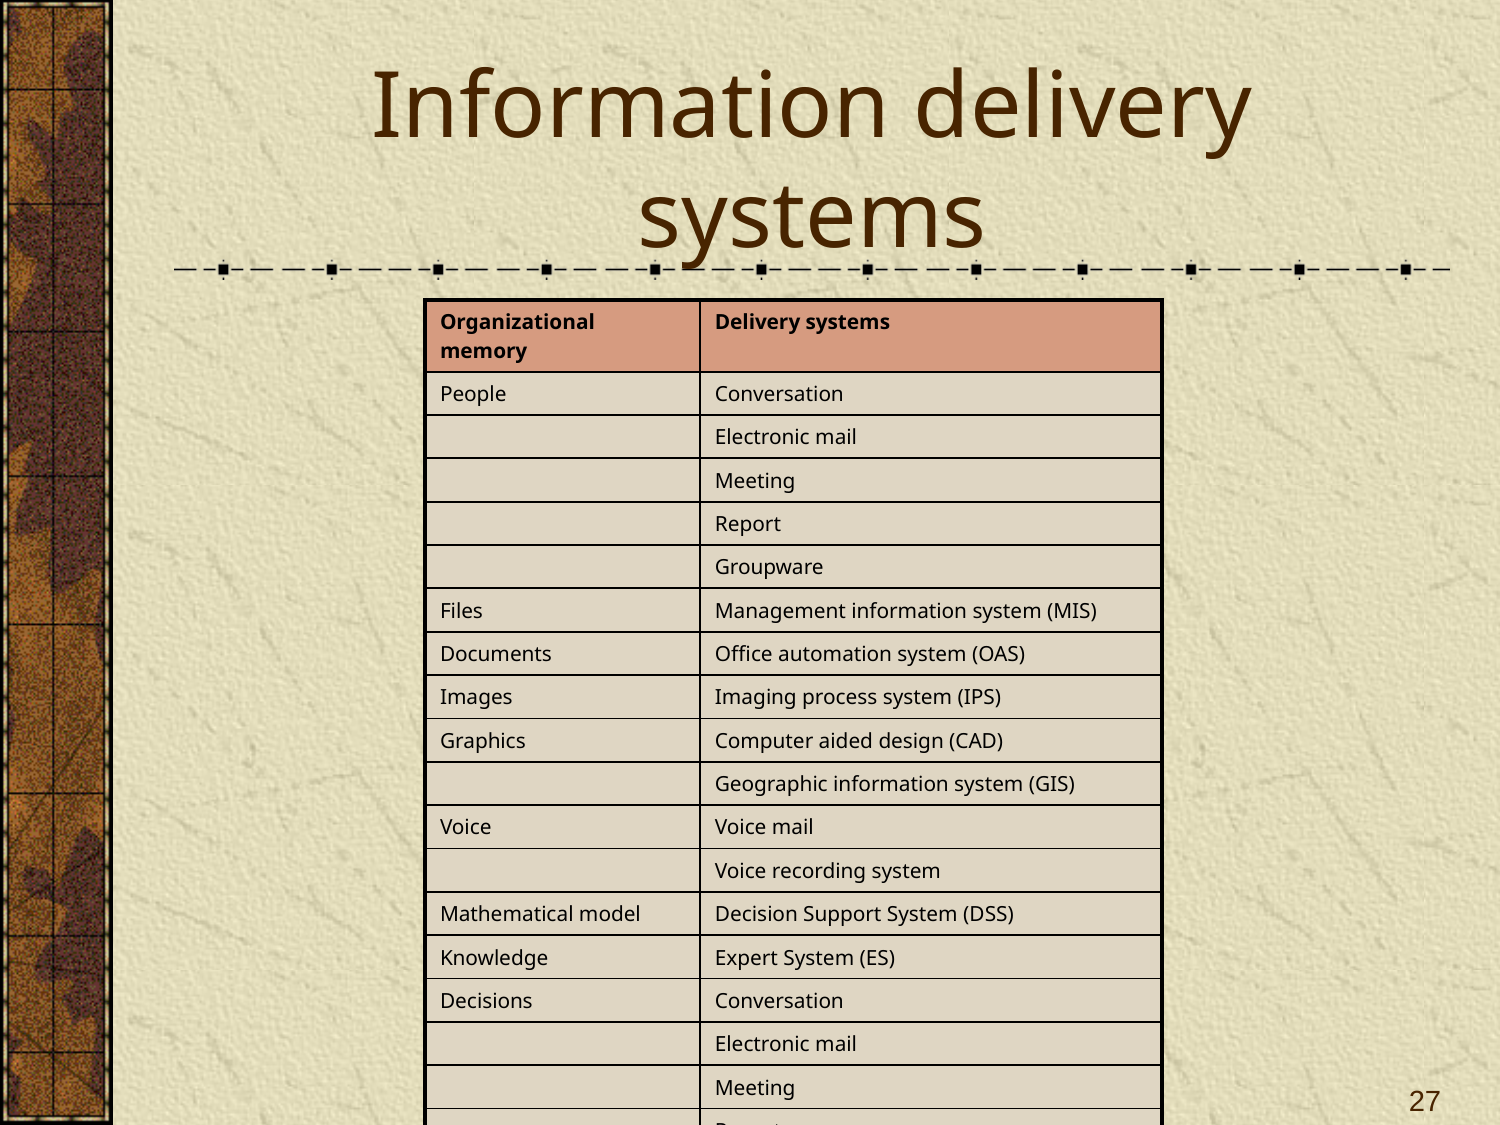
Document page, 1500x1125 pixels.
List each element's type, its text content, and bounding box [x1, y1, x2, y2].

table_cell Meeting [701, 1066, 1160, 1108]
table_cell Expert System (ES) [701, 936, 1160, 978]
table_cell Knowledge [427, 936, 699, 978]
table_cell Mathematical model [427, 893, 699, 934]
table_cell Electronic mail [701, 1023, 1160, 1064]
table_cell [427, 1109, 699, 1125]
table_cell Decision Support System (DSS) [701, 893, 1160, 934]
table_cell Electronic mail [701, 416, 1160, 457]
table_cell People [427, 373, 699, 414]
table_cell Voice recording system [701, 849, 1160, 891]
table_cell Voice mail [701, 806, 1160, 848]
table_cell Voice [427, 806, 699, 848]
table_cell Geographic information system (GIS) [701, 763, 1160, 804]
table_cell Meeting [701, 459, 1160, 501]
table_cell Imaging process system (IPS) [701, 676, 1160, 718]
picture [0, 0, 1500, 1125]
slide_number 27 [1349, 1049, 1500, 1125]
table_header Organizational memory [427, 302, 699, 371]
table_cell [427, 546, 699, 587]
table_cell Images [427, 676, 699, 718]
table_cell Report [701, 1109, 1160, 1125]
table_cell Management information system (MIS) [701, 589, 1160, 631]
table_cell Documents [427, 633, 699, 674]
table_cell Groupware [701, 546, 1160, 587]
table_cell [427, 459, 699, 501]
table_cell Files [427, 589, 699, 631]
table_cell [427, 1066, 699, 1108]
table_cell Decisions [427, 979, 699, 1021]
table_cell Conversation [701, 979, 1160, 1021]
table_cell [427, 416, 699, 457]
table_header Delivery systems [701, 302, 1160, 371]
title Information delivery systems [174, 62, 1451, 251]
table_cell Graphics [427, 719, 699, 761]
table_cell [427, 503, 699, 544]
table_cell Conversation [701, 373, 1160, 414]
table_cell [427, 1023, 699, 1064]
table_cell Computer aided design (CAD) [701, 719, 1160, 761]
table_cell [427, 849, 699, 891]
table_cell Office automation system (OAS) [701, 633, 1160, 674]
table_cell [427, 763, 699, 804]
table_cell Report [701, 503, 1160, 544]
